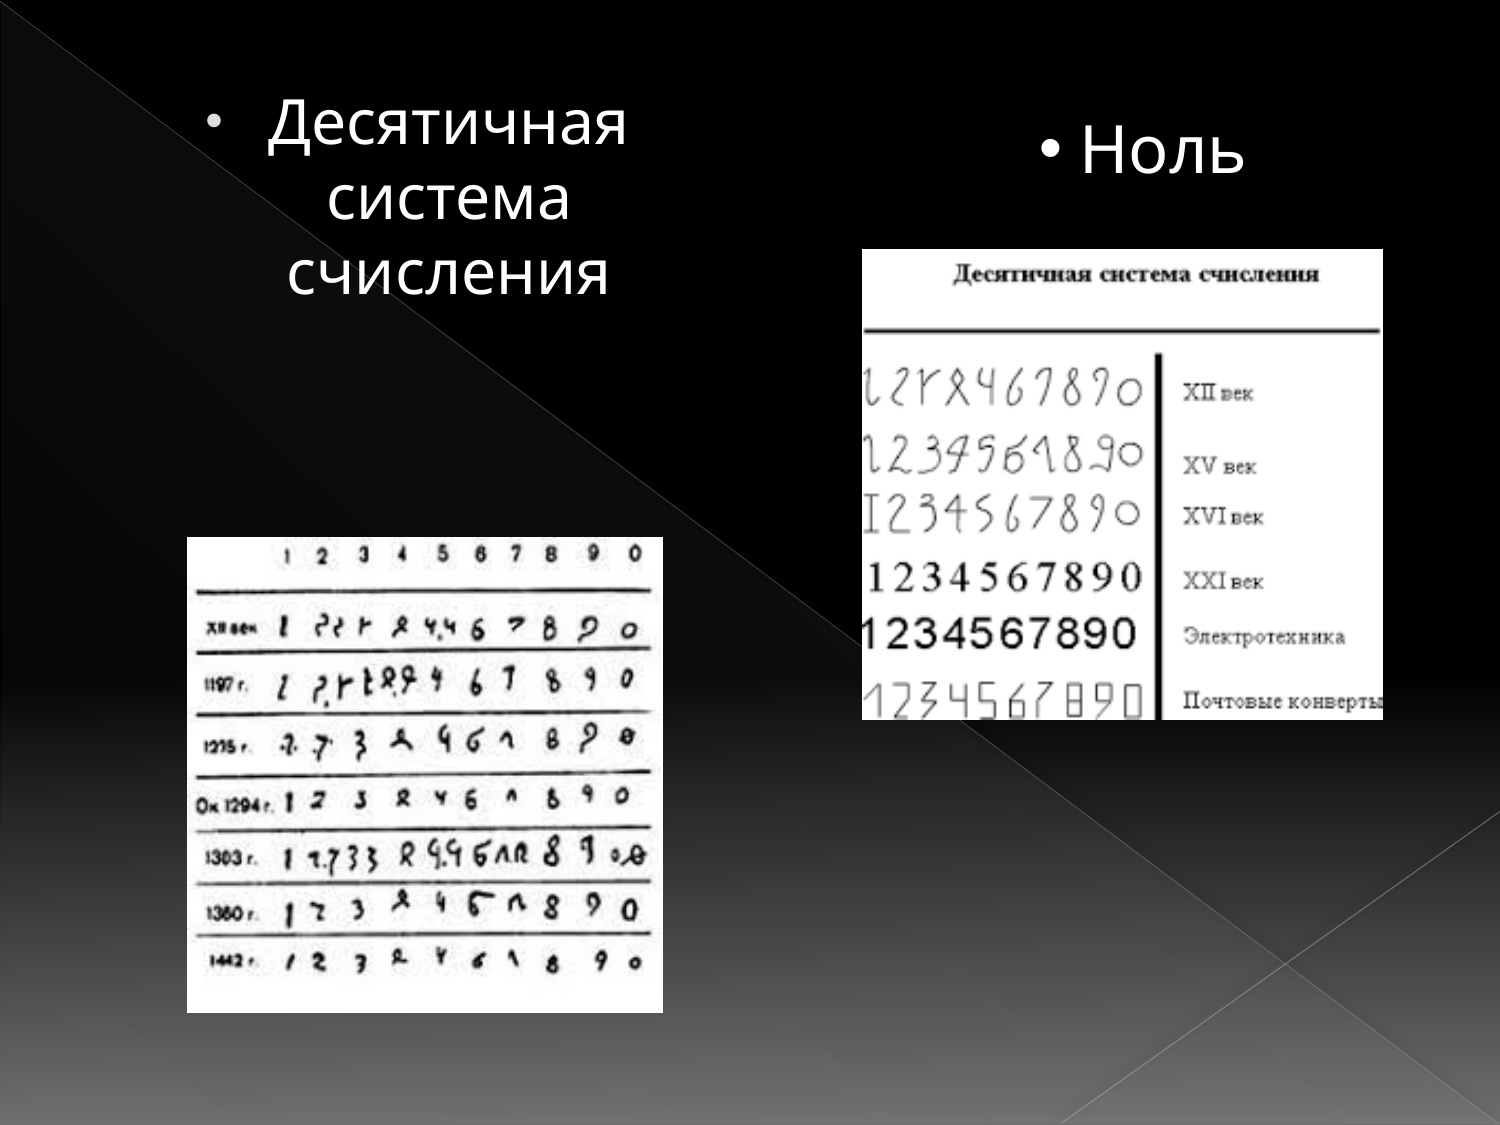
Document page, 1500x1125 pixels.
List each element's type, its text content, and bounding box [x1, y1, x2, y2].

picture [862, 249, 1383, 720]
picture [187, 537, 663, 1013]
list Десятичная система счисления [75, 75, 750, 1005]
text_box Ноль [1024, 99, 1263, 195]
